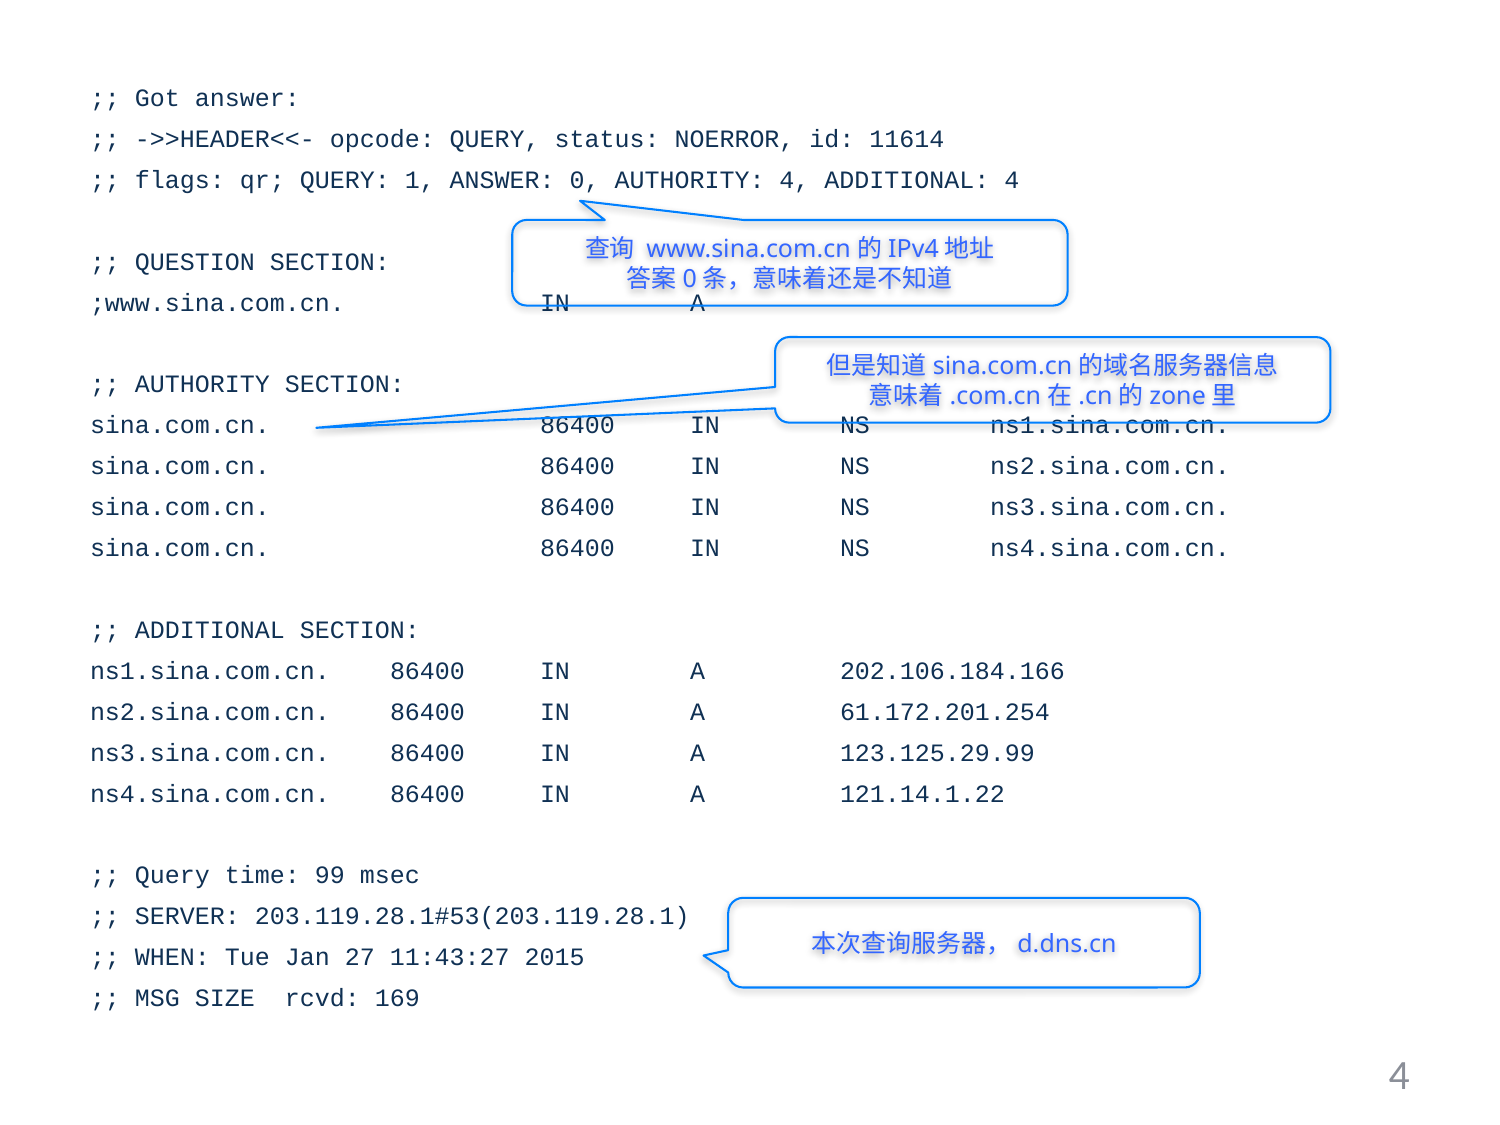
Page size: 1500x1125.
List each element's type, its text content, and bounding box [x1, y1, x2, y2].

text_box 查询 www.sina.com.cn的IPv4地址 答案0条，意味着还是不知道 [511, 200, 1069, 307]
text_box 但是知道sina.com.cn的域名服务器信息 意味着.com.cn在.cn的zone里 [315, 336, 1332, 429]
text_box 本次查询服务器，d.dns.cn [702, 897, 1201, 989]
list ;; Got answer: ;; ->>HEADER<<- opcode: QUERY, status: NOERROR, id: 11614 ;; flags: qr; QUERY: 1, ANSWER: 0, AUTHORITY: 4, ADDITIONAL: 4 ;; QUESTION SECTION: ;www.sina.com.cn. IN A ;; AUTHORITY SECTION: sina.com.cn. 86400 IN NS ns1.sina.com.cn. sina.com.cn. 86400 IN NS ns2.sina.com.cn. sina.com.cn. 86400 IN NS ns3.sina.com.cn. sina.com.cn. 86400 IN NS ns4.sina.com.cn. ;; ADDITIONAL SECTION: ns1.sina.com.cn. 86400 IN A 202.106.184.166 ns2.sina.com.cn. 86400 IN A 61.172.201.254 ns3.sina.com.cn. 86400 IN A 123.125.29.99 ns4.sina.com.cn. 86400 IN A 121.14.1.22 ;; Query time: 99 msec ;; SERVER: 203.119.28.1#53(203.119.28.1) ;; WHEN: Tue Jan 27 11:43:27 2015 ;; MSG SIZE rcvd: 169 [75, 33, 1425, 919]
slide_number 4 [1074, 1042, 1425, 1103]
